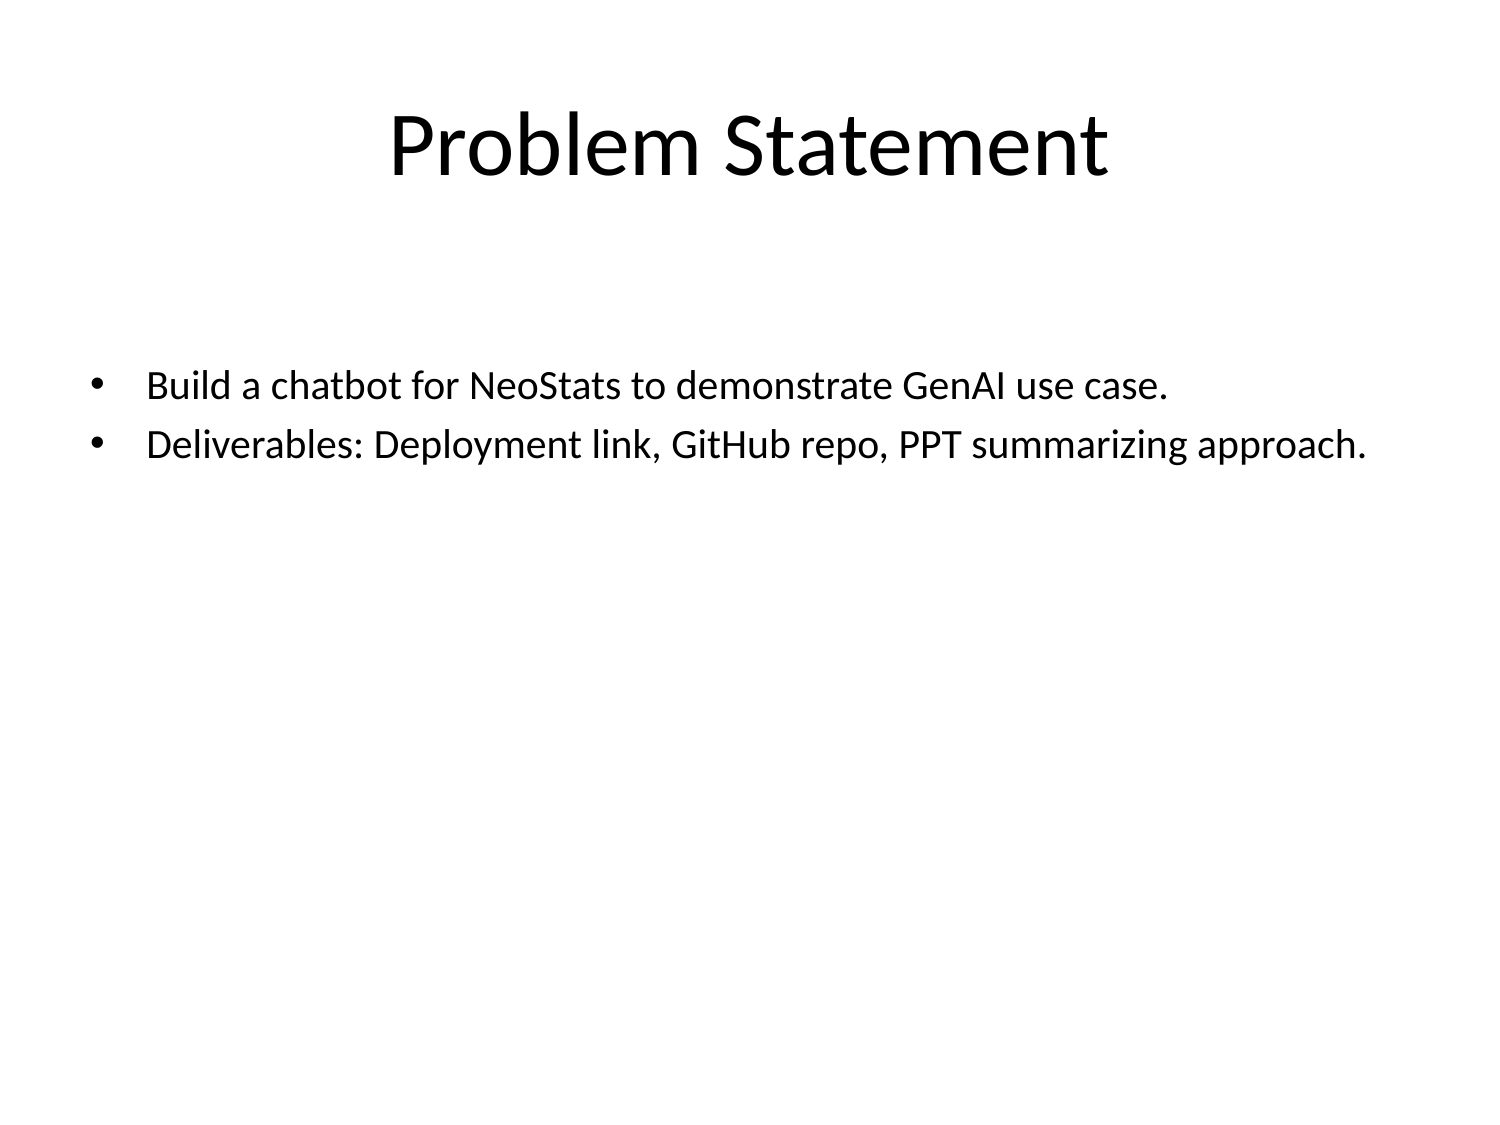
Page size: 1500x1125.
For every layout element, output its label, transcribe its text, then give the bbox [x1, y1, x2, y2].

title Problem Statement [75, 45, 1425, 233]
list Build a chatbot for NeoStats to demonstrate GenAI use case. Deliverables: Deployment link, GitHub repo, PPT summarizing approach. [75, 262, 1425, 1005]
